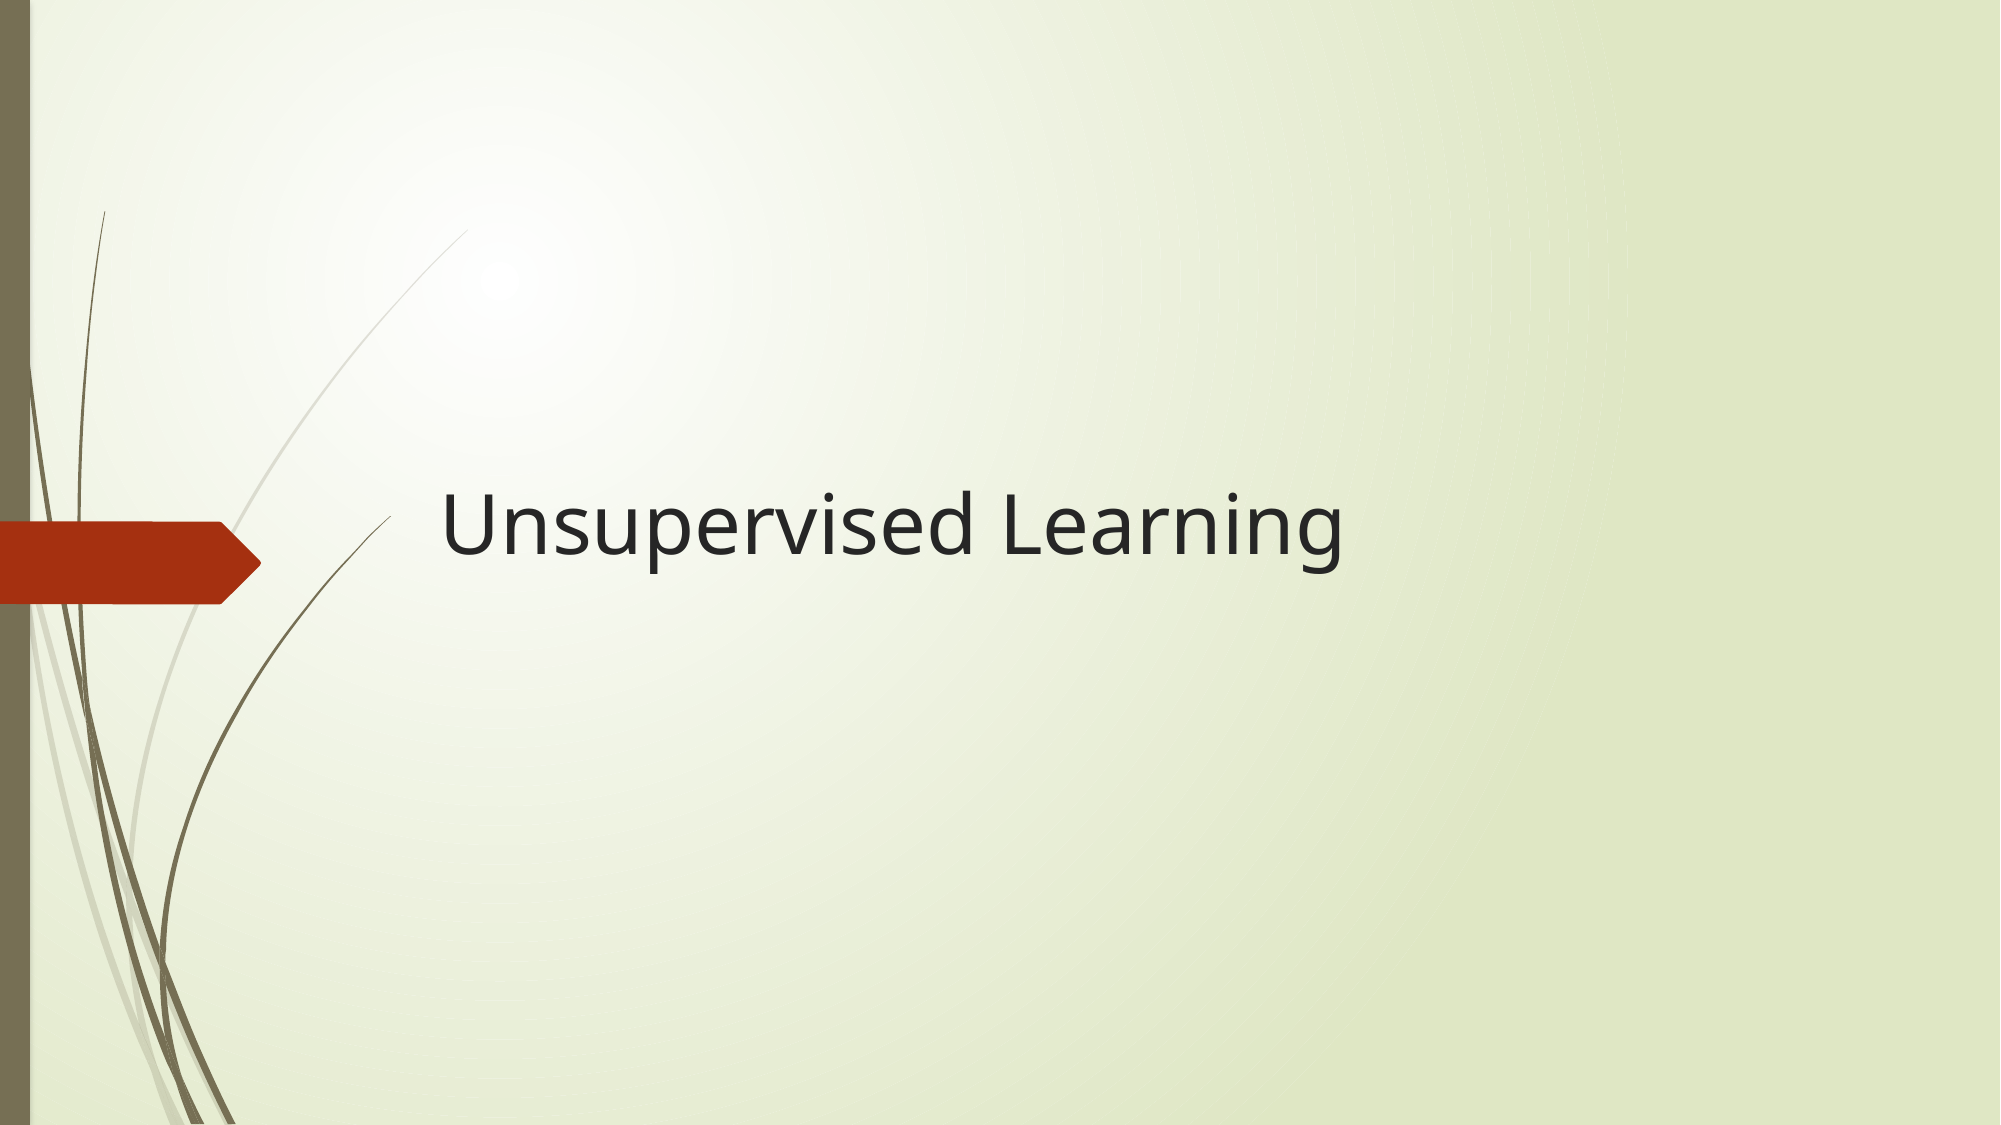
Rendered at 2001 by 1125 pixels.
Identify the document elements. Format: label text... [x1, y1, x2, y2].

title Unsupervised Learning [424, 337, 1888, 579]
